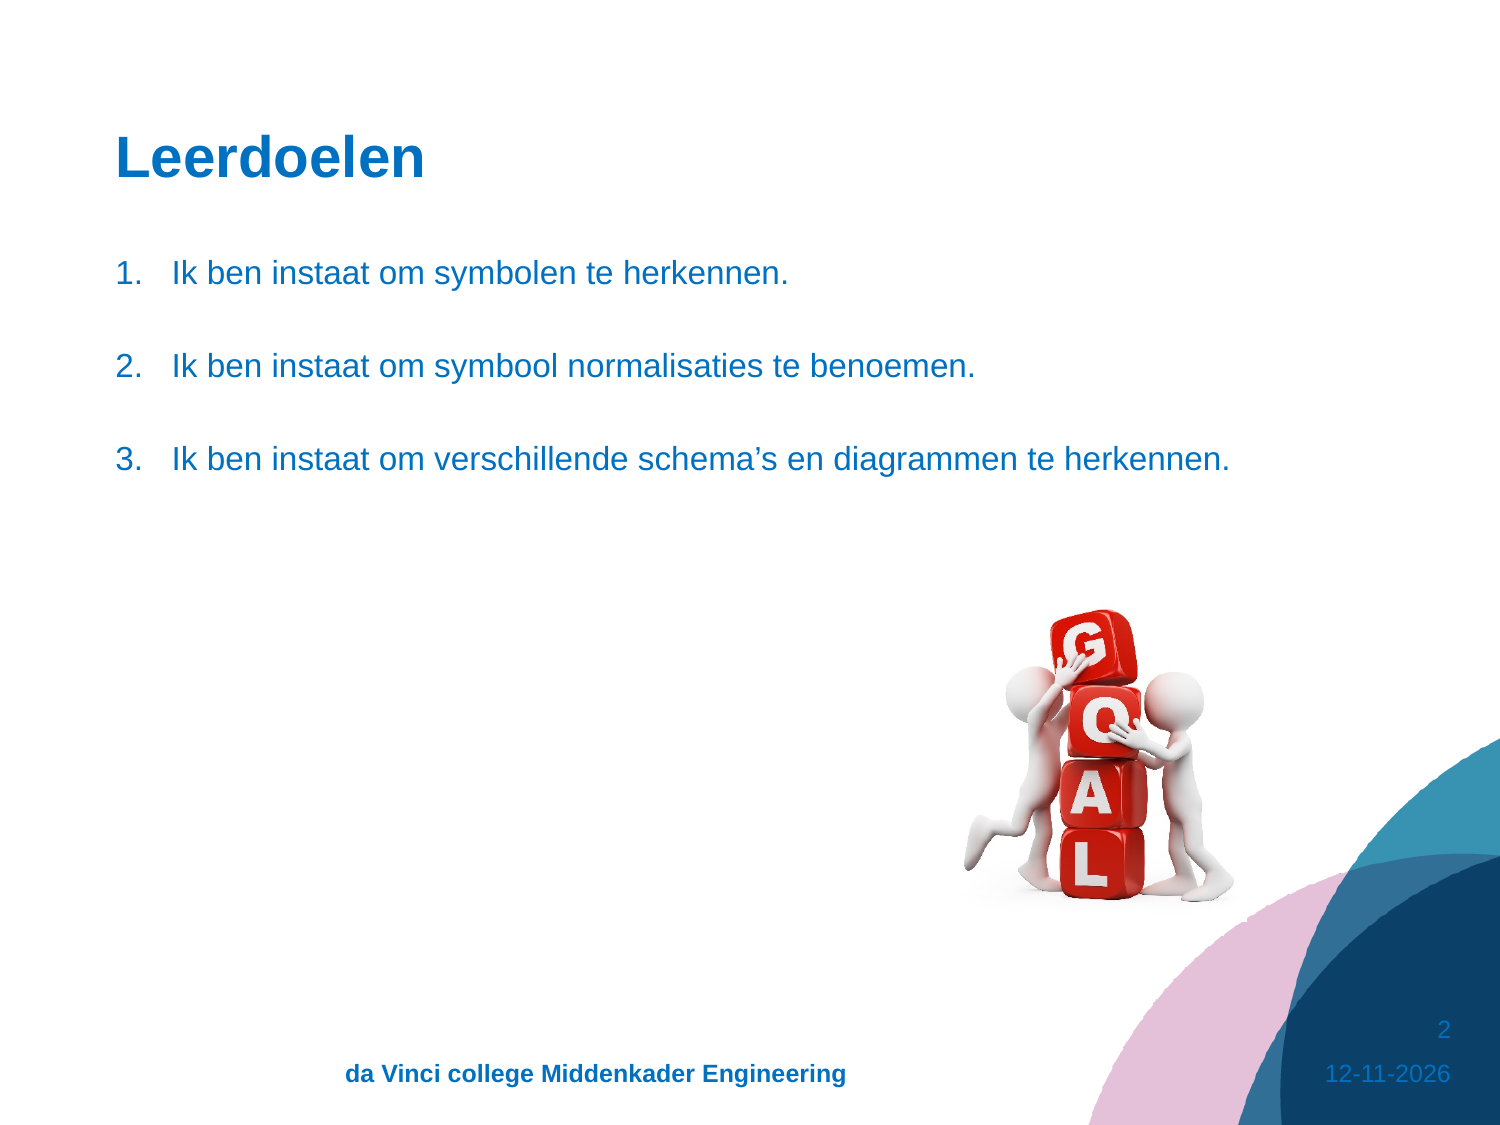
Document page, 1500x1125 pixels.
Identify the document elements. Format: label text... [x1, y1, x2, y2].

title Leerdoelen [100, 54, 1400, 197]
slide_number 2 [1116, 998, 1467, 1059]
footer da Vinci college Middenkader Engineering [242, 1042, 951, 1103]
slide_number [1116, 1059, 1467, 1103]
list Ik ben instaat om symbolen te herkennen. Ik ben instaat om symbool normalisaties te benoemen. Ik ben instaat om verschillende schema’s en diagrammen te herkennen. [100, 243, 1447, 864]
picture [43, 599, 1500, 1125]
